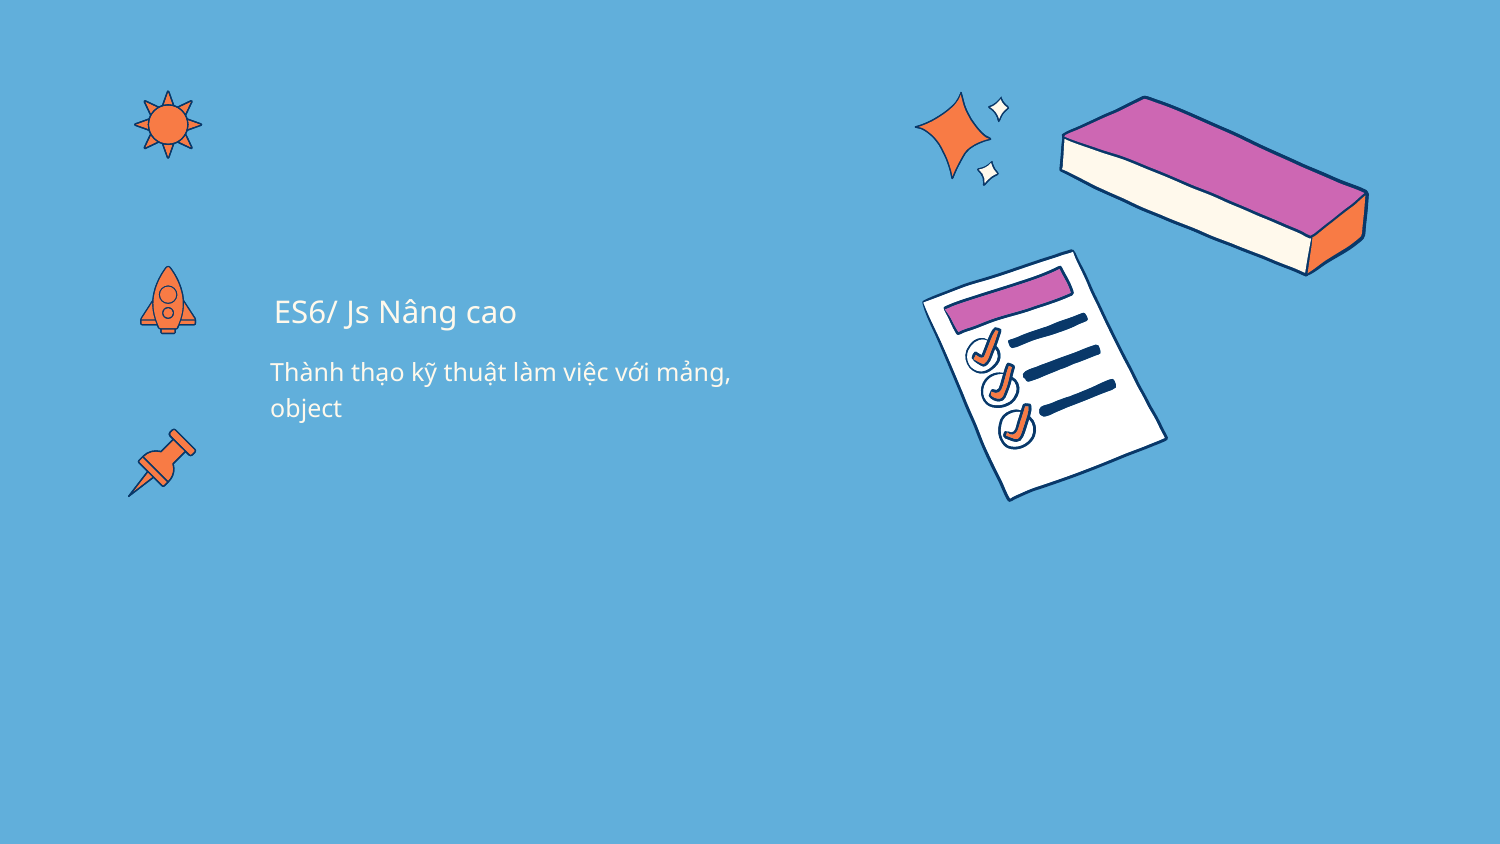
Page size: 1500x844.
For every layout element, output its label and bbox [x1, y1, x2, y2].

text_box [1046, 84, 1381, 285]
text_box [133, 90, 203, 159]
text_box [934, 254, 1158, 496]
text_box [269, 291, 769, 424]
text_box [139, 265, 197, 335]
text_box [127, 428, 197, 498]
text_box [907, 84, 1011, 189]
